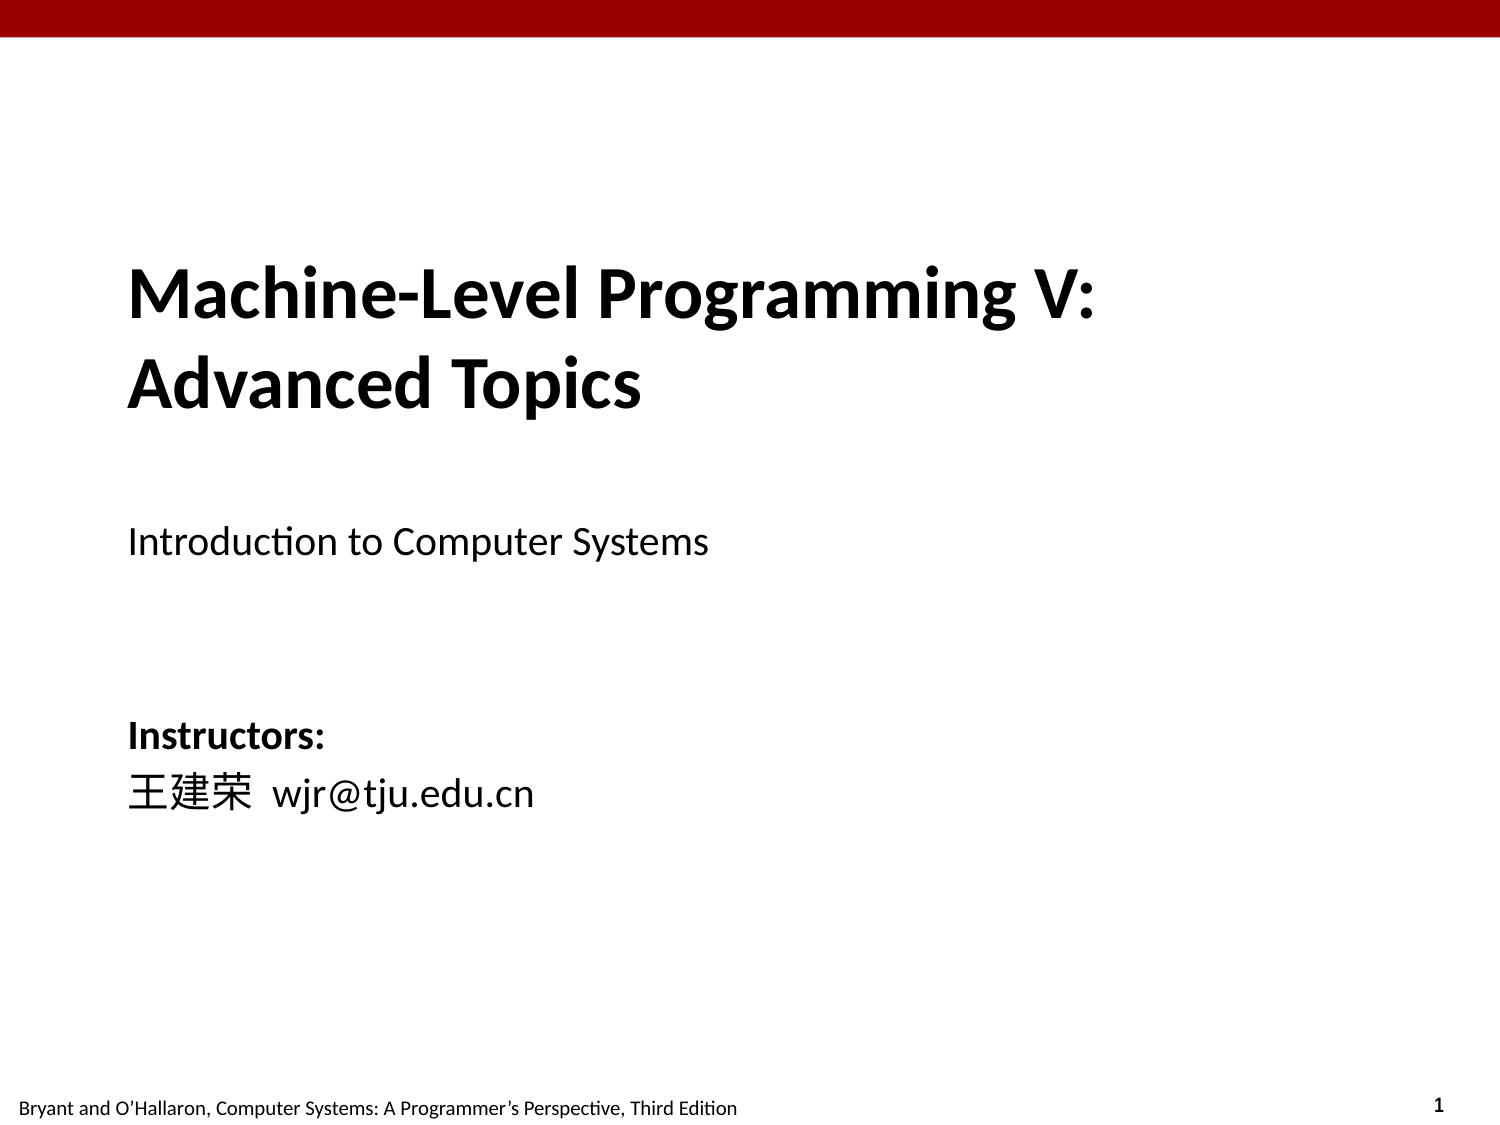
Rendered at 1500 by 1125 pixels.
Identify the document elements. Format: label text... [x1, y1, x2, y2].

title Machine-Level Programming V: Advanced Topics Introduction to Computer Systems [112, 249, 1388, 608]
subtitle Instructors: 王建荣 wjr@tju.edu.cn [112, 699, 1373, 988]
